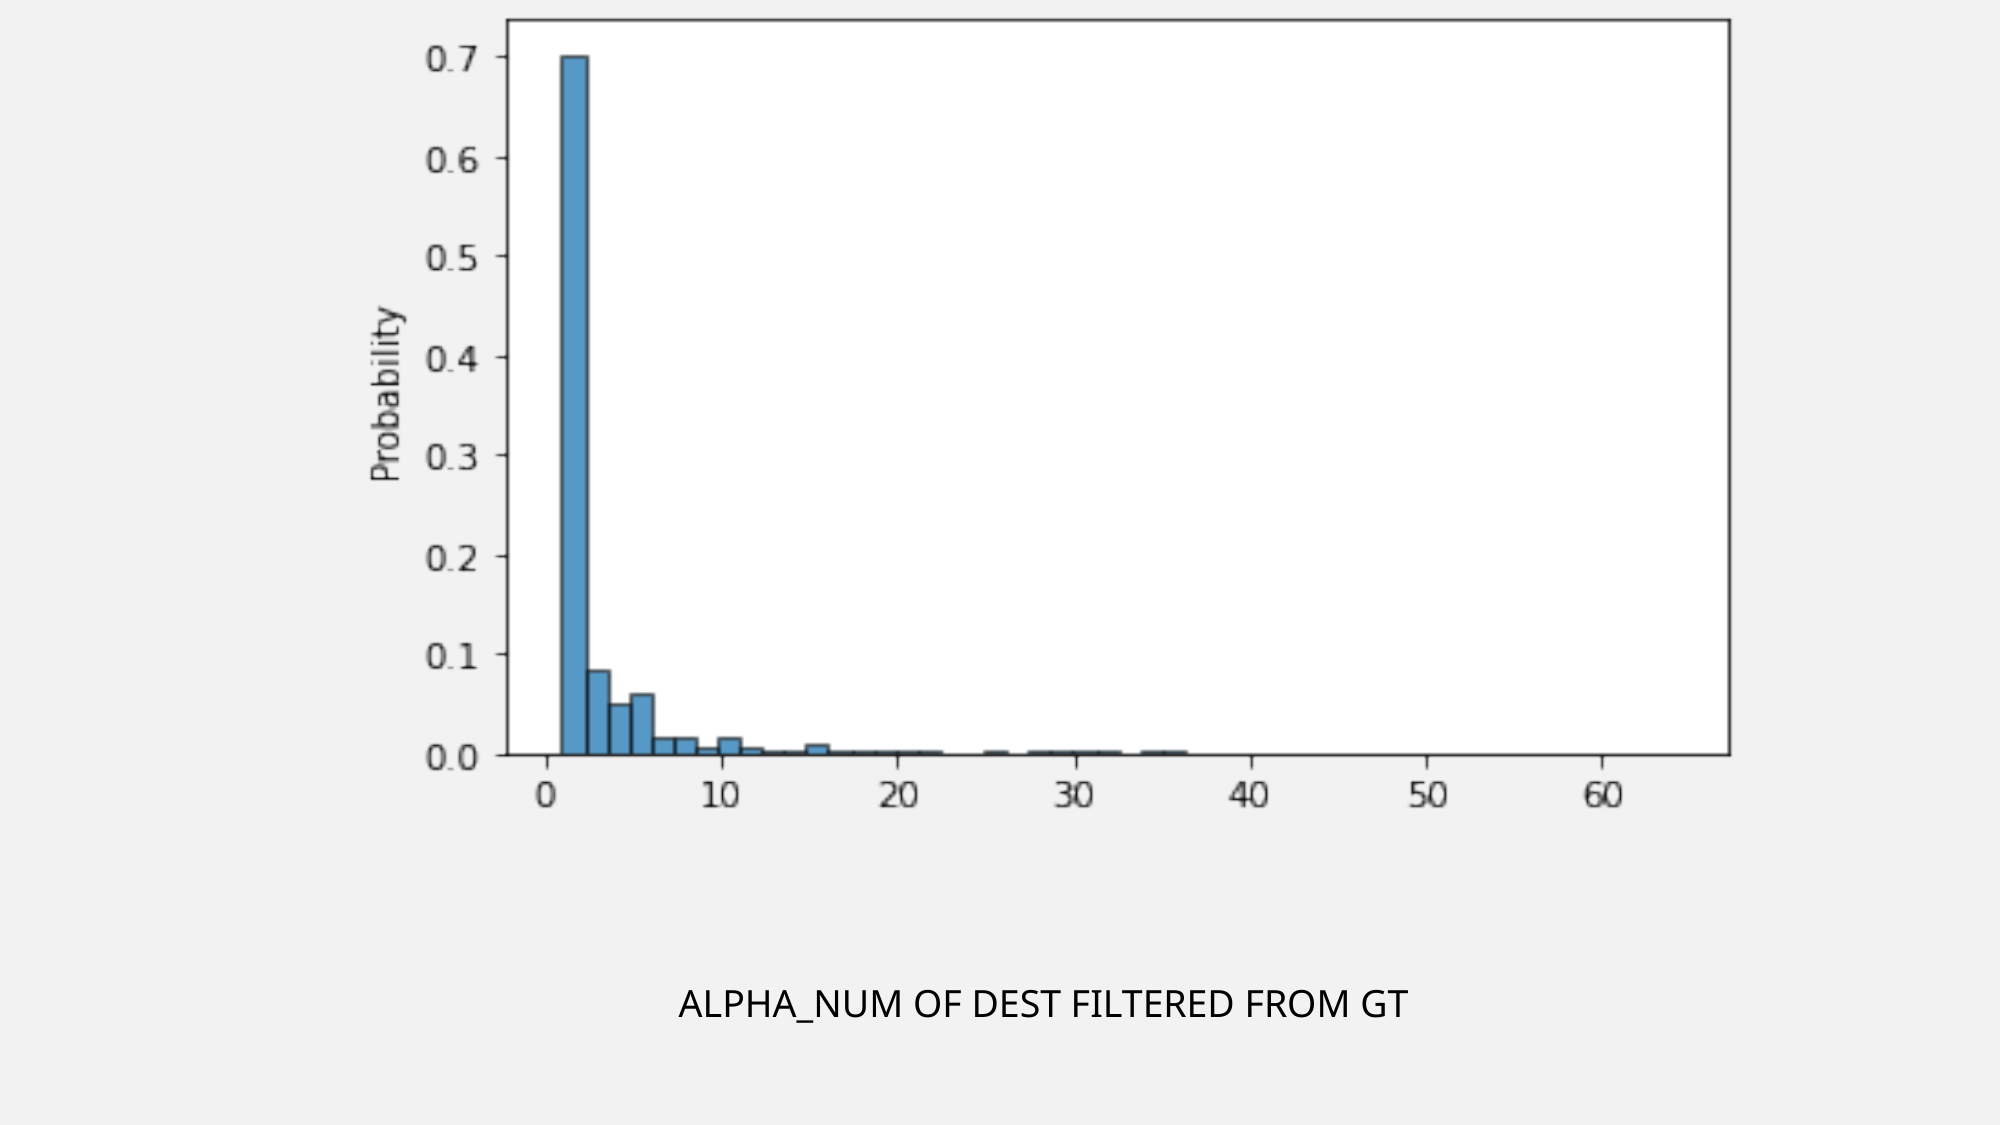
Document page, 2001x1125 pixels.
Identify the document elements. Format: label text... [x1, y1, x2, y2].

picture [346, 0, 1755, 836]
text_box ALPHA_NUM OF DEST FILTERED FROM GT [357, 972, 1730, 1033]
